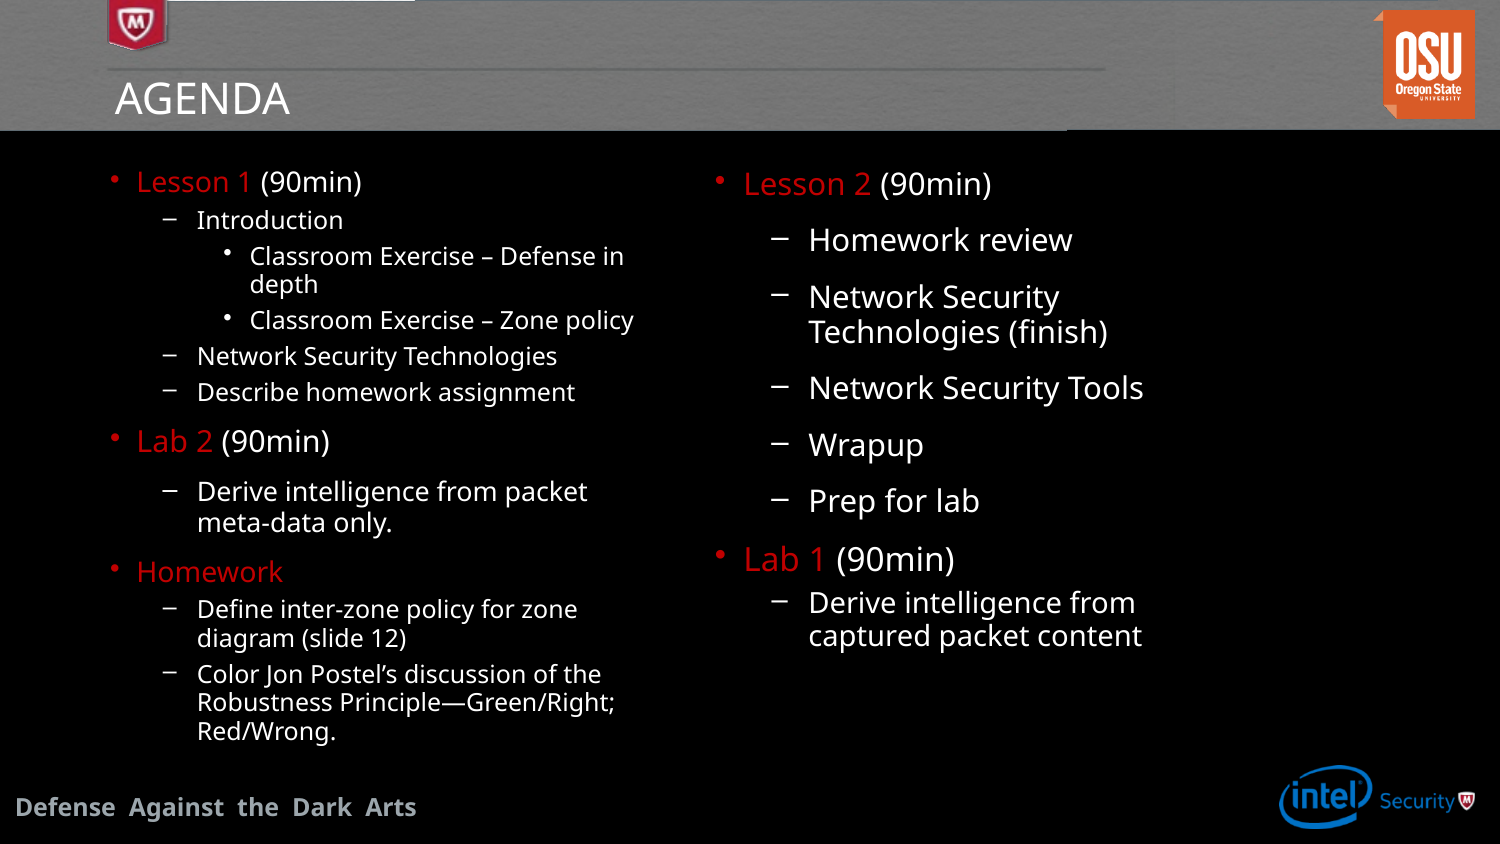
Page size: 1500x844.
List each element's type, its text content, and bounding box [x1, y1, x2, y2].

picture [0, 0, 1500, 130]
picture [1279, 765, 1475, 829]
text_box Lesson 2 (90min) Homework review Network Security Technologies (finish) Network Security Tools Wrapup Prep for lab Lab 1 (90min) Derive intelligence from captured packet content [699, 159, 1255, 772]
title Agenda [99, 53, 1176, 148]
list Lesson 1 (90min) Introduction Classroom Exercise – Defense in depth Classroom Exercise – Zone policy Network Security Technologies Describe homework assignment Lab 2 (90min) Derive intelligence from packet meta-data only. Homework Define inter-zone policy for zone diagram (slide 12) Color Jon Postel’s discussion of the Robustness Principle—Green/Right; Red/Wrong. [94, 159, 651, 773]
